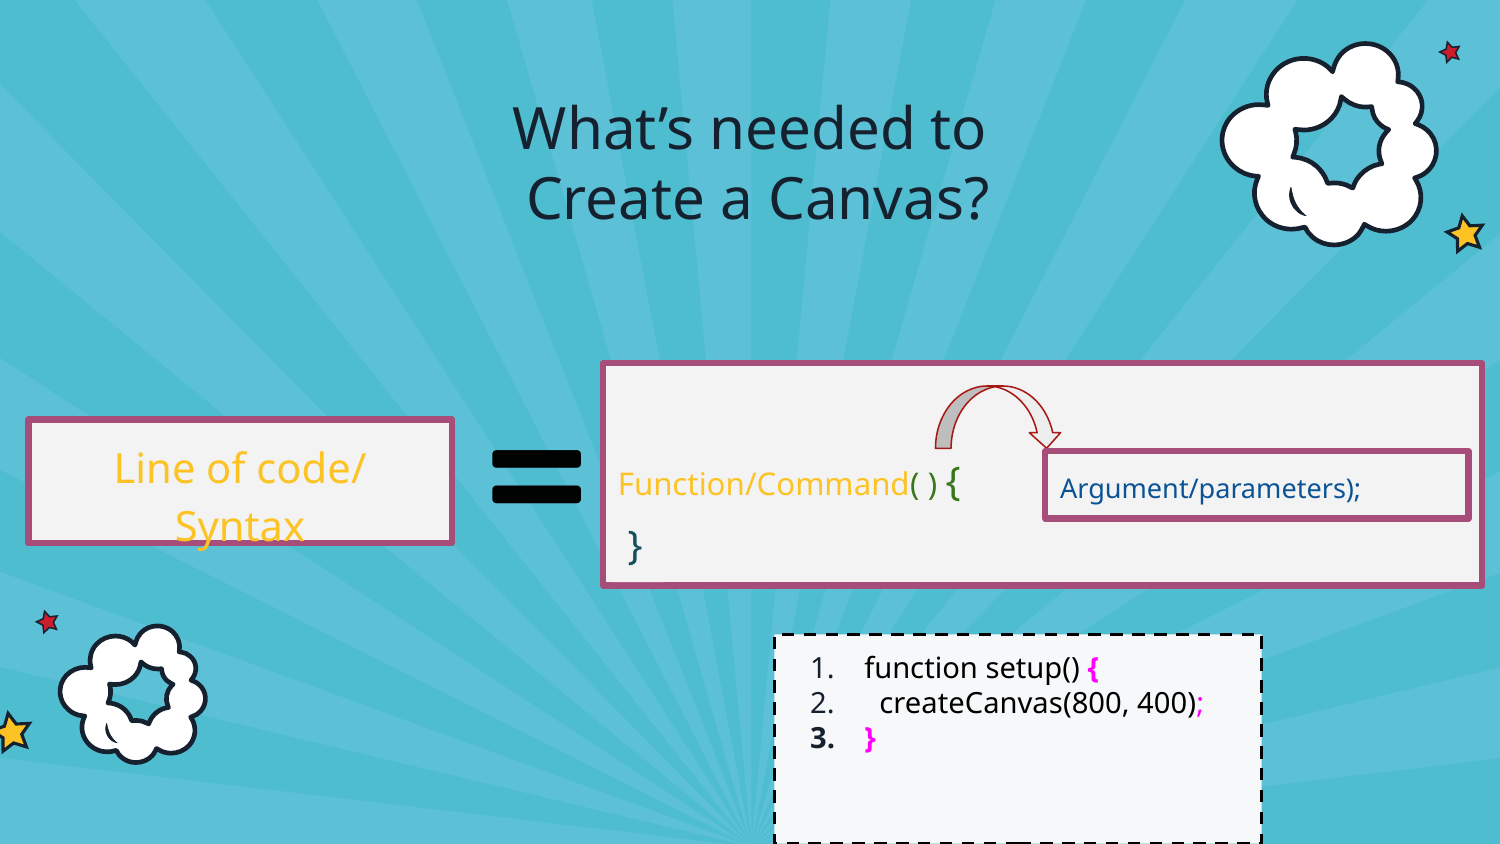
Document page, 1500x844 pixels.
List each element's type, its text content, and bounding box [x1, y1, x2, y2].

subtitle Line of code/ Syntax [28, 419, 452, 544]
text_box [935, 385, 1061, 449]
picture [478, 419, 596, 537]
subtitle function setup() { createCanvas(800, 400); } [774, 634, 1262, 844]
text_box } [612, 497, 665, 583]
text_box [0, 611, 208, 763]
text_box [1217, 41, 1483, 252]
title What’s needed to Create a Canvas? [108, 76, 1212, 217]
subtitle Function/Command( ) { [602, 363, 1483, 586]
text_box Argument/parameters); [1045, 451, 1469, 519]
